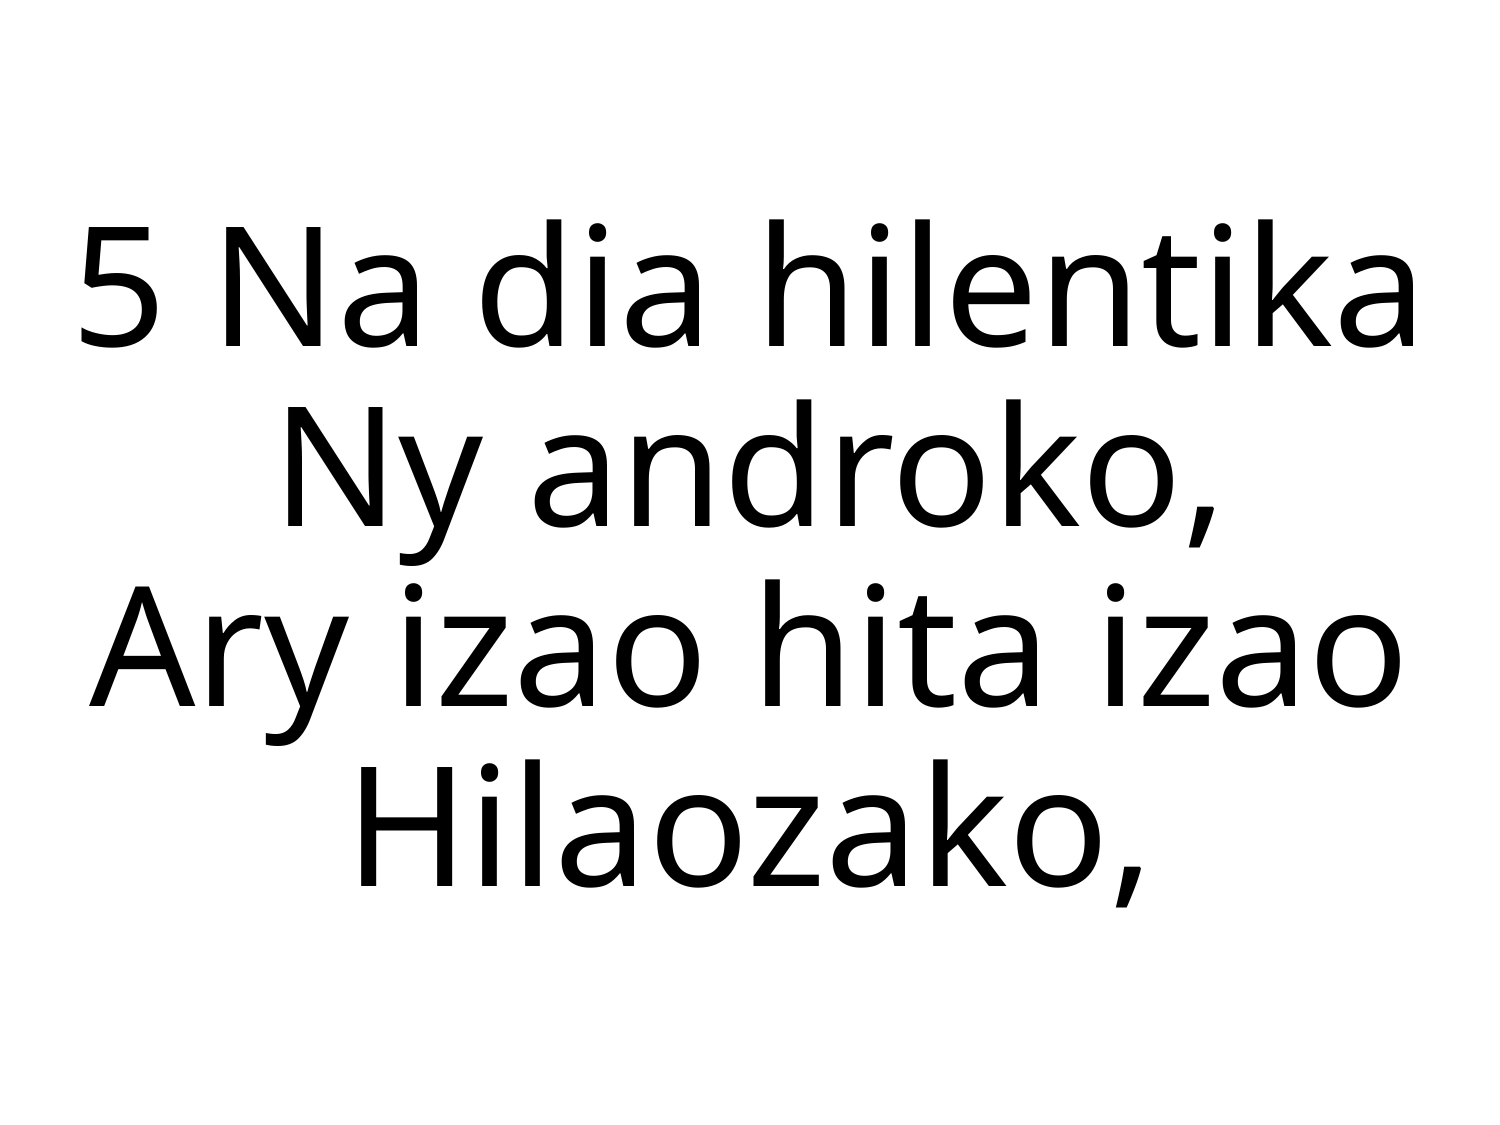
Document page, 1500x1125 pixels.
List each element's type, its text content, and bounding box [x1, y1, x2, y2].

title 5 Na dia hilentika Ny androko, Ary izao hita izao Hilaozako, [0, 453, 1500, 672]
